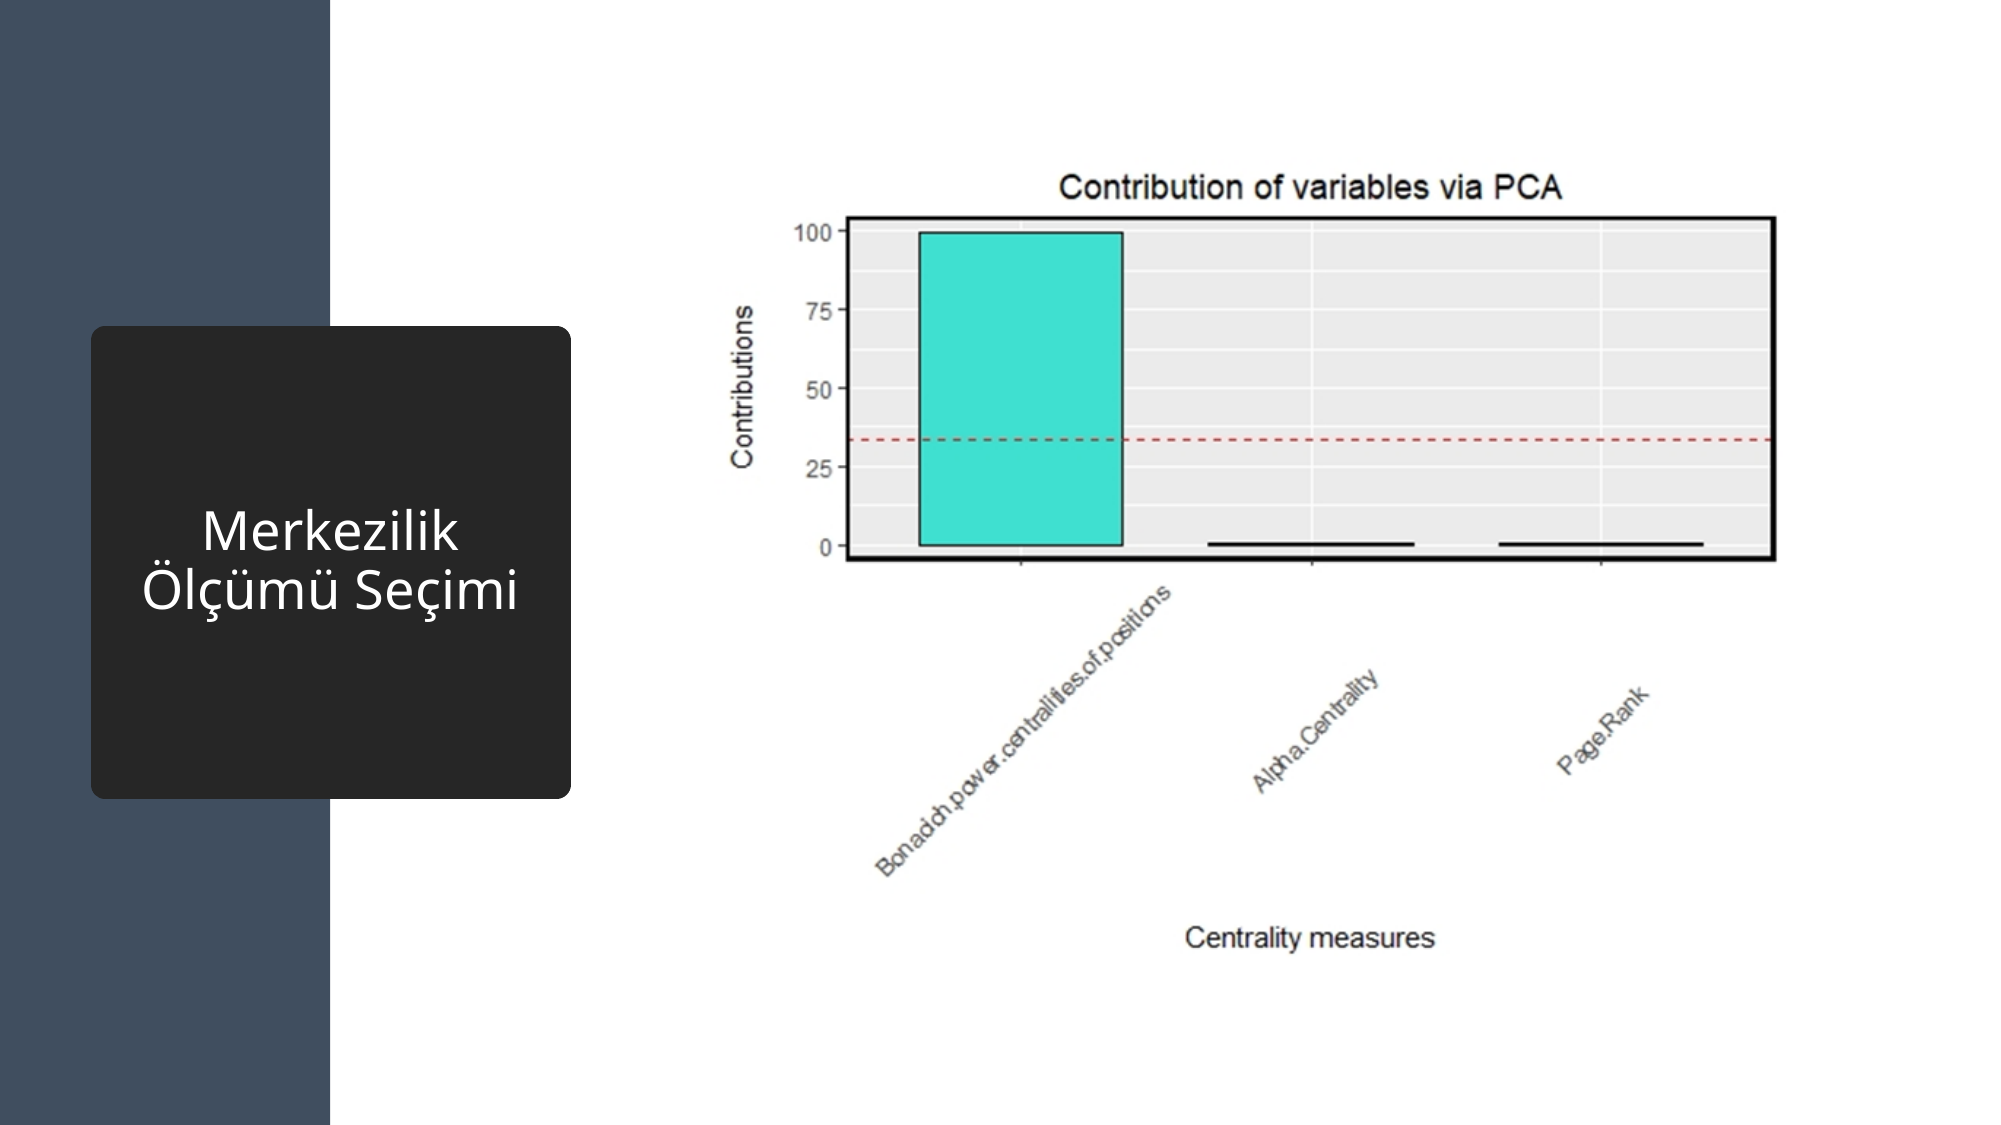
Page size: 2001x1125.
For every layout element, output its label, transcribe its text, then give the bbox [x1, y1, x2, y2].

text_box [331, 0, 2000, 1125]
text_box [0, 0, 331, 1125]
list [714, 157, 1790, 967]
title Merkezilik Ölçümü Seçimi [105, 340, 557, 785]
